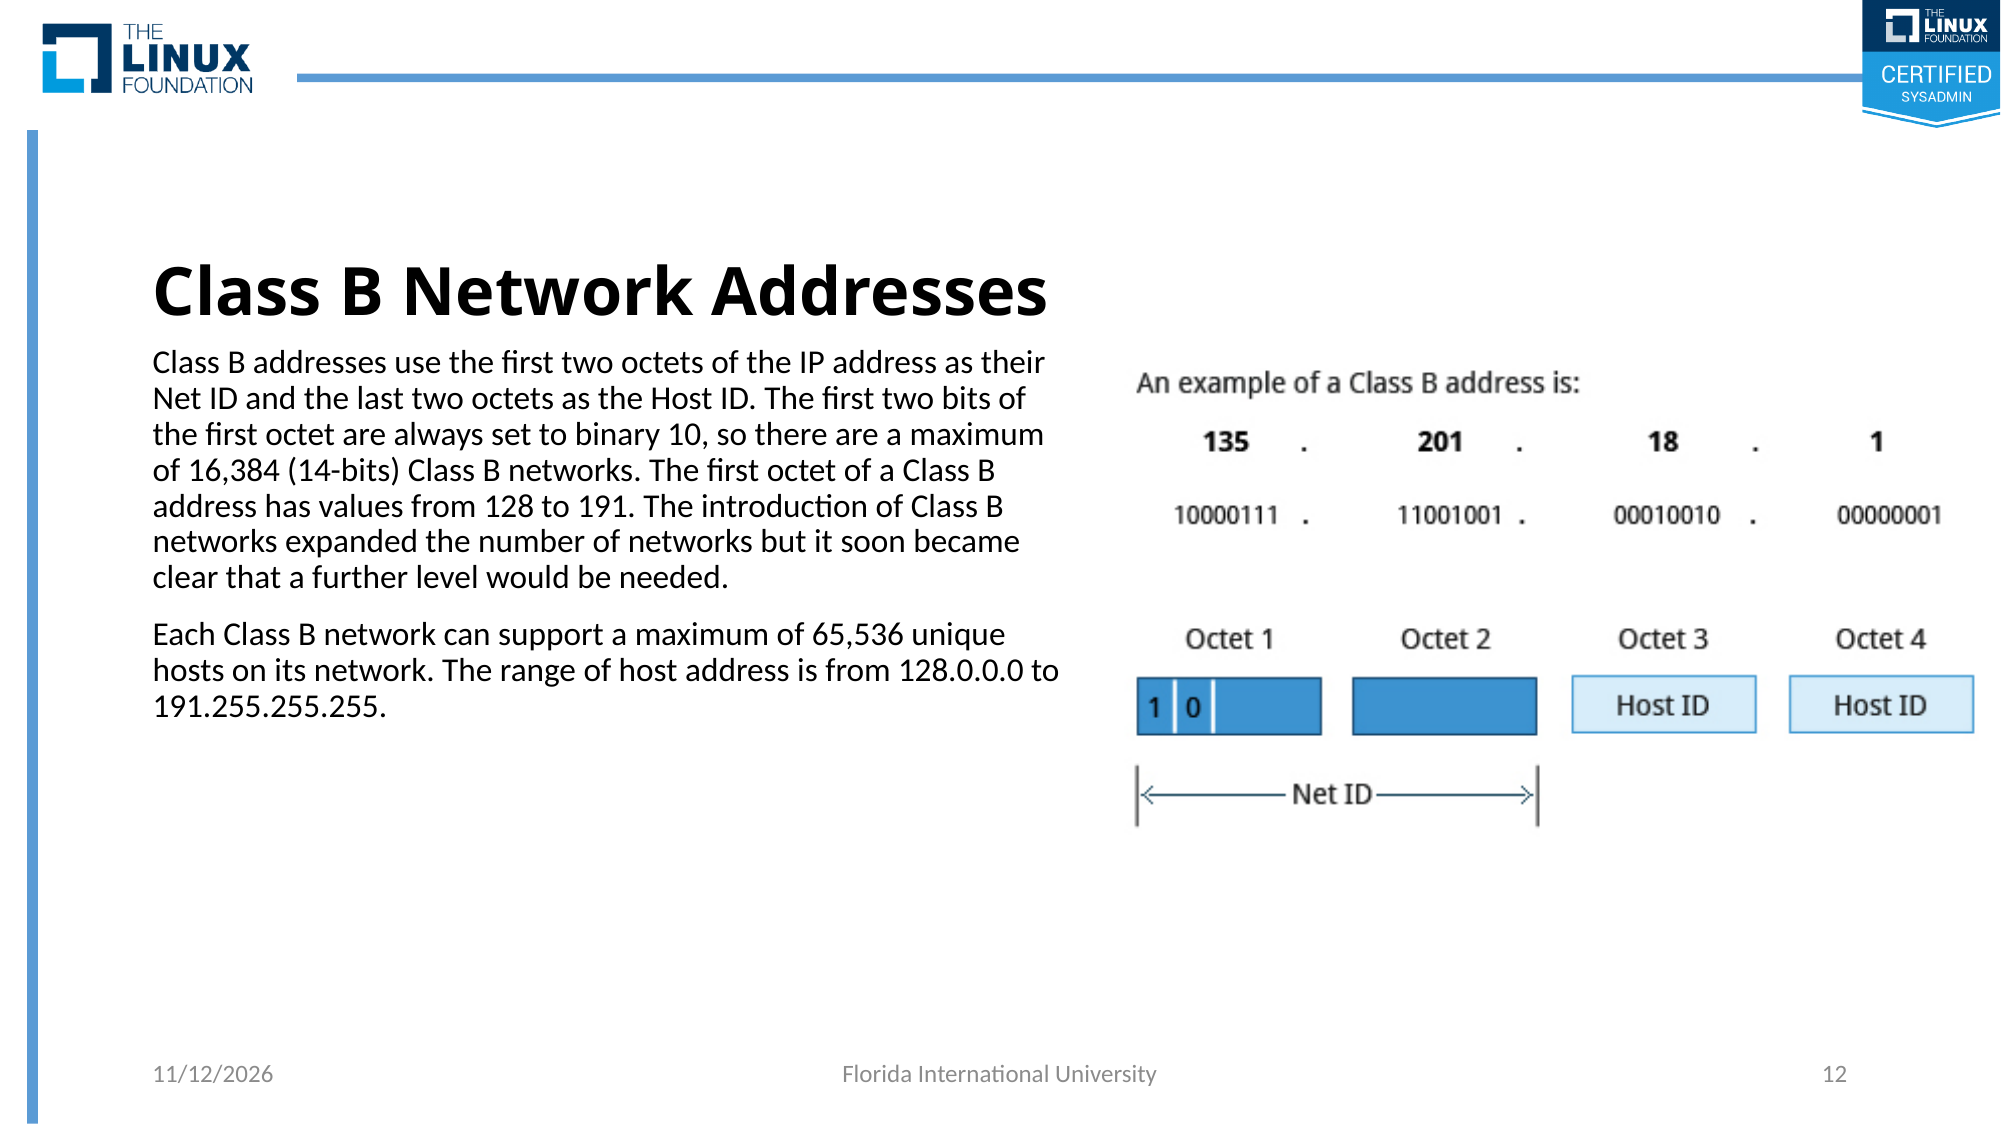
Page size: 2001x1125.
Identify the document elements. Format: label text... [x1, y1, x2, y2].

title Class B Network Addresses [137, 75, 1355, 337]
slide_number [137, 1042, 588, 1103]
slide_number 12 [1412, 1042, 1863, 1103]
picture [0, 1, 297, 130]
picture [1093, 337, 2000, 867]
picture [1862, 0, 2001, 128]
footer Florida International University [662, 1042, 1338, 1103]
list Class B addresses use the first two octets of the IP address as their Net ID and the last two octets as the Host ID. The first two bits of the first octet are always set to binary 10, so there are a maximum of 16,384 (14-bits) Class B networks. The first octet of a Class B address has values from 128 to 191. The introduction of Class B networks expanded the number of networks but it soon became clear that a further level would be needed. Each Class B network can support a maximum of 65,536 unique hosts on its network. The range of host address is from 128.0.0.0 to 191.255.255.255. [137, 337, 1094, 962]
